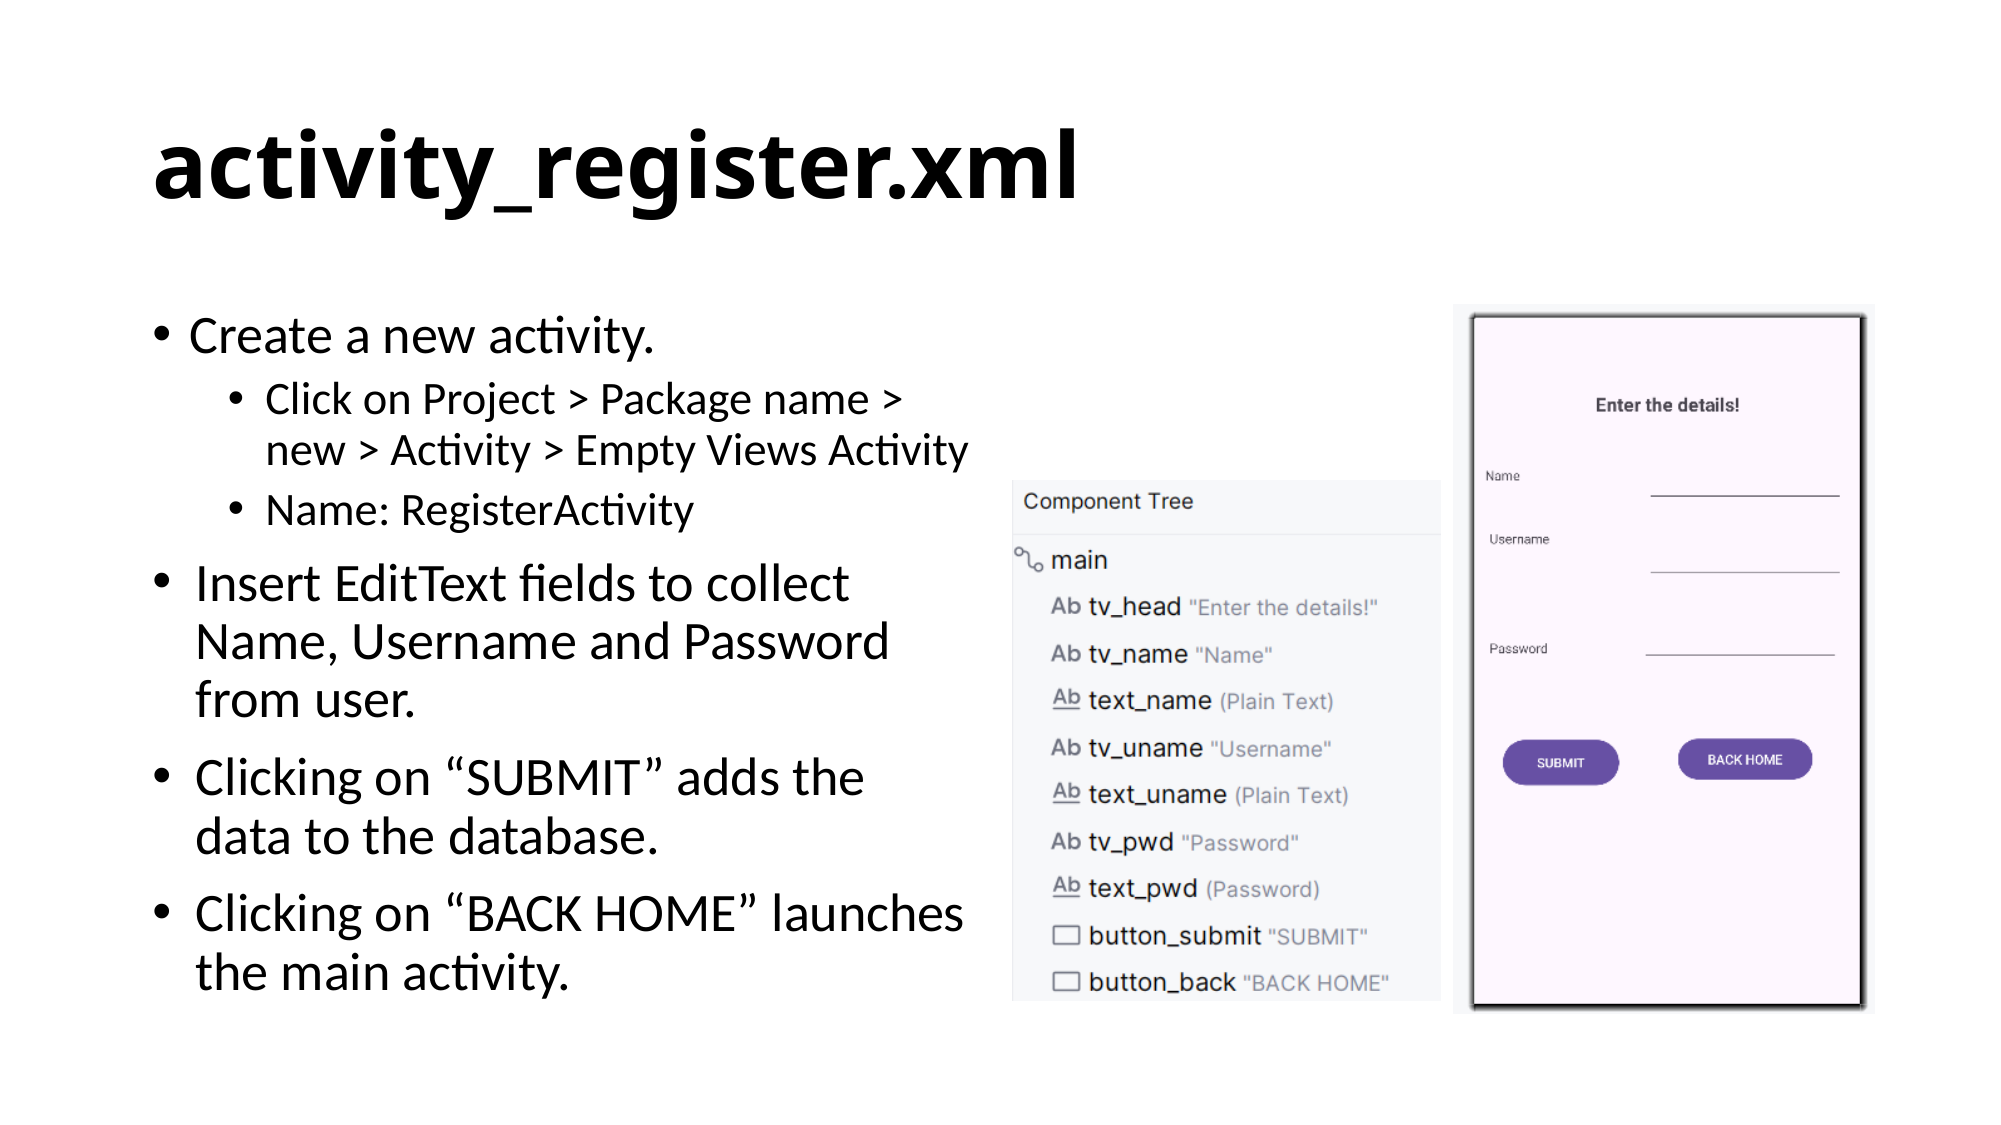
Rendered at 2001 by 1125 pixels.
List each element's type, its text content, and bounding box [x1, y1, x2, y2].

title activity_register.xml [137, 59, 1863, 278]
list Create a new activity. Click on Project > Package name > new > Activity > Empty Views Activity Name: RegisterActivity Insert EditText fields to collect Name, Username and Password from user. Clicking on “SUBMIT” adds the data to the database. Clicking on “BACK HOME” launches the main activity. [137, 299, 988, 1014]
picture [1453, 304, 1875, 1014]
picture [1012, 480, 1441, 1001]
